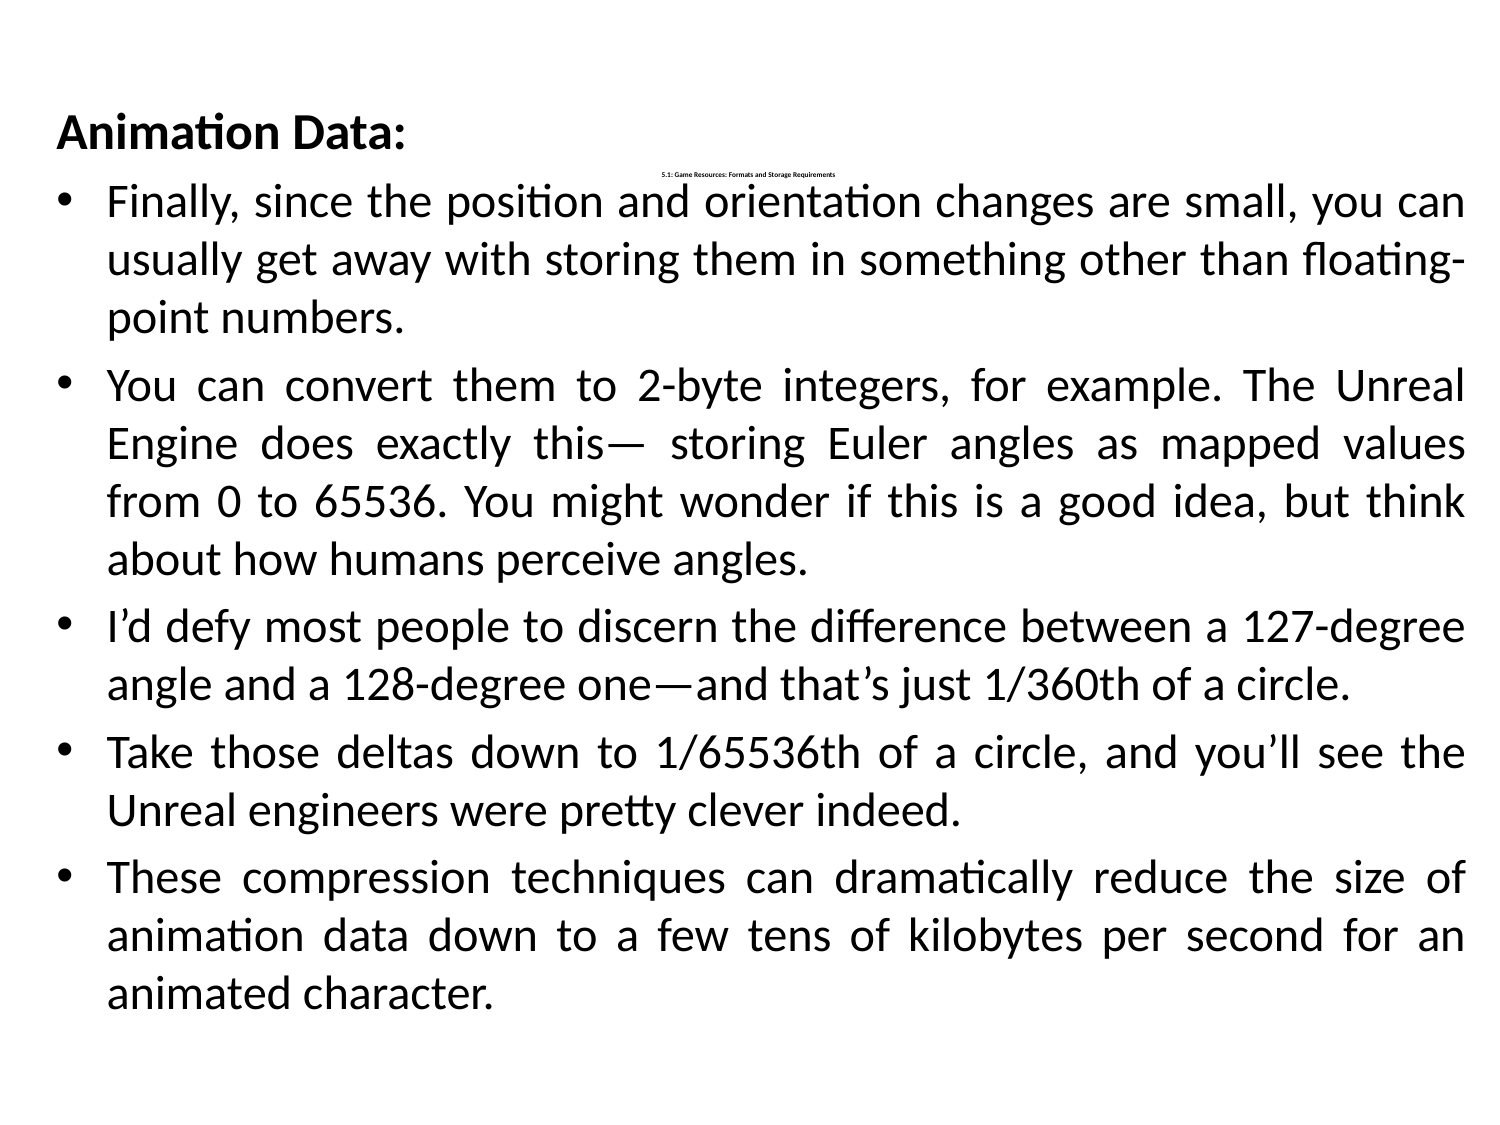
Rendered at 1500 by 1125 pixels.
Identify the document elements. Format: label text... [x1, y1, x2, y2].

list Animation Data: Finally, since the position and orientation changes are small, you can usually get away with storing them in something other than floating-point numbers. You can convert them to 2-byte integers, for example. The Unreal Engine does exactly this— storing Euler angles as mapped values from 0 to 65536. You might wonder if this is a good idea, but think about how humans perceive angles. I’d defy most people to discern the difference between a 127-degree angle and a 128-degree one—and that’s just 1/360th of a circle. Take those deltas down to 1/65536th of a circle, and you’ll see the Unreal engineers were pretty clever indeed. These compression techniques can dramatically reduce the size of animation data down to a few tens of kilobytes per second for an animated character. [41, 90, 1483, 1094]
